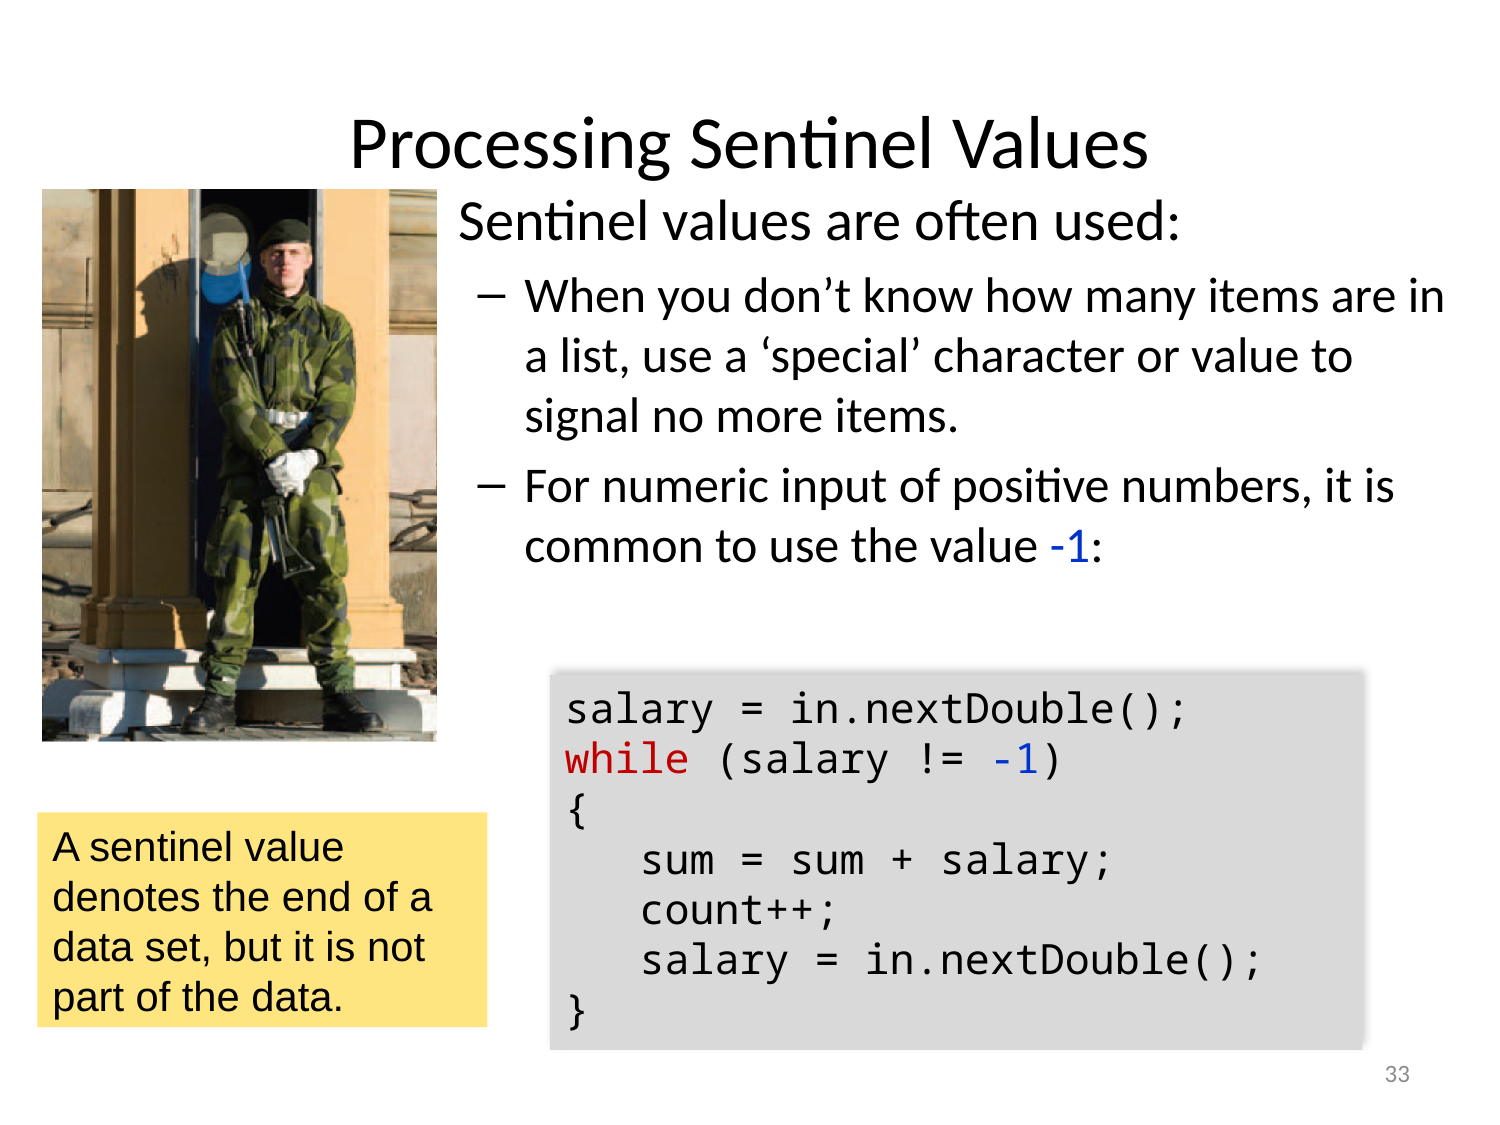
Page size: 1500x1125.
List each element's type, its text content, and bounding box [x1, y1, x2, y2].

list Sentinel values are often used: When you don’t know how many items are in a list, use a ‘special’ character or value to signal no more items. For numeric input of positive numbers, it is common to use the value -1: [387, 174, 1463, 1013]
slide_number 33 [1074, 1042, 1425, 1103]
text_box salary = in.nextDouble(); while (salary != -1) { sum = sum + salary; count++; salary = in.nextDouble(); } [549, 674, 1363, 1050]
text_box A sentinel value denotes the end of a data set, but it is not part of the data. [37, 812, 488, 1028]
picture [37, 187, 438, 742]
title Processing Sentinel Values [75, 45, 1425, 185]
